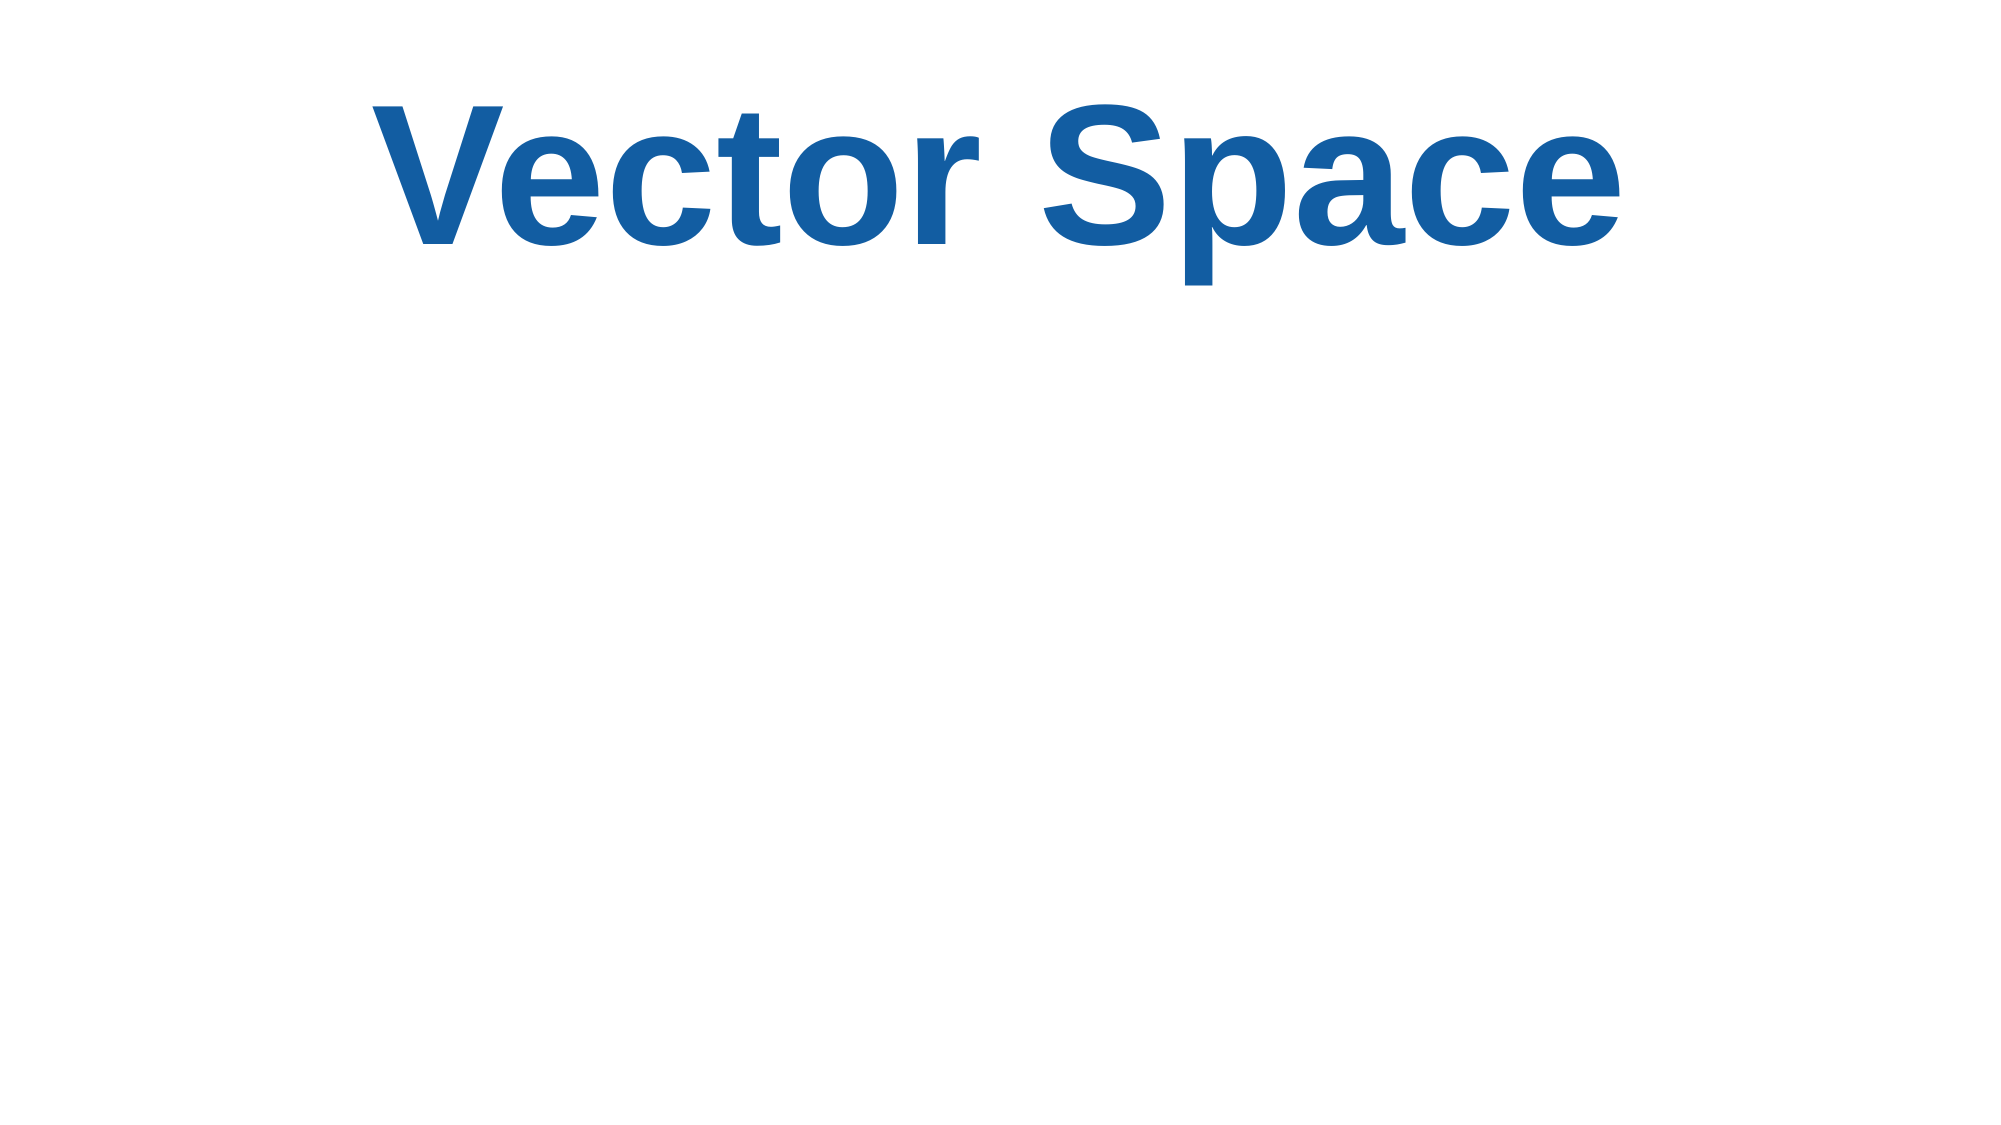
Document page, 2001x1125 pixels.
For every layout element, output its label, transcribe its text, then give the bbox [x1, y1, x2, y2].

title Vector Space [0, 115, 2000, 243]
